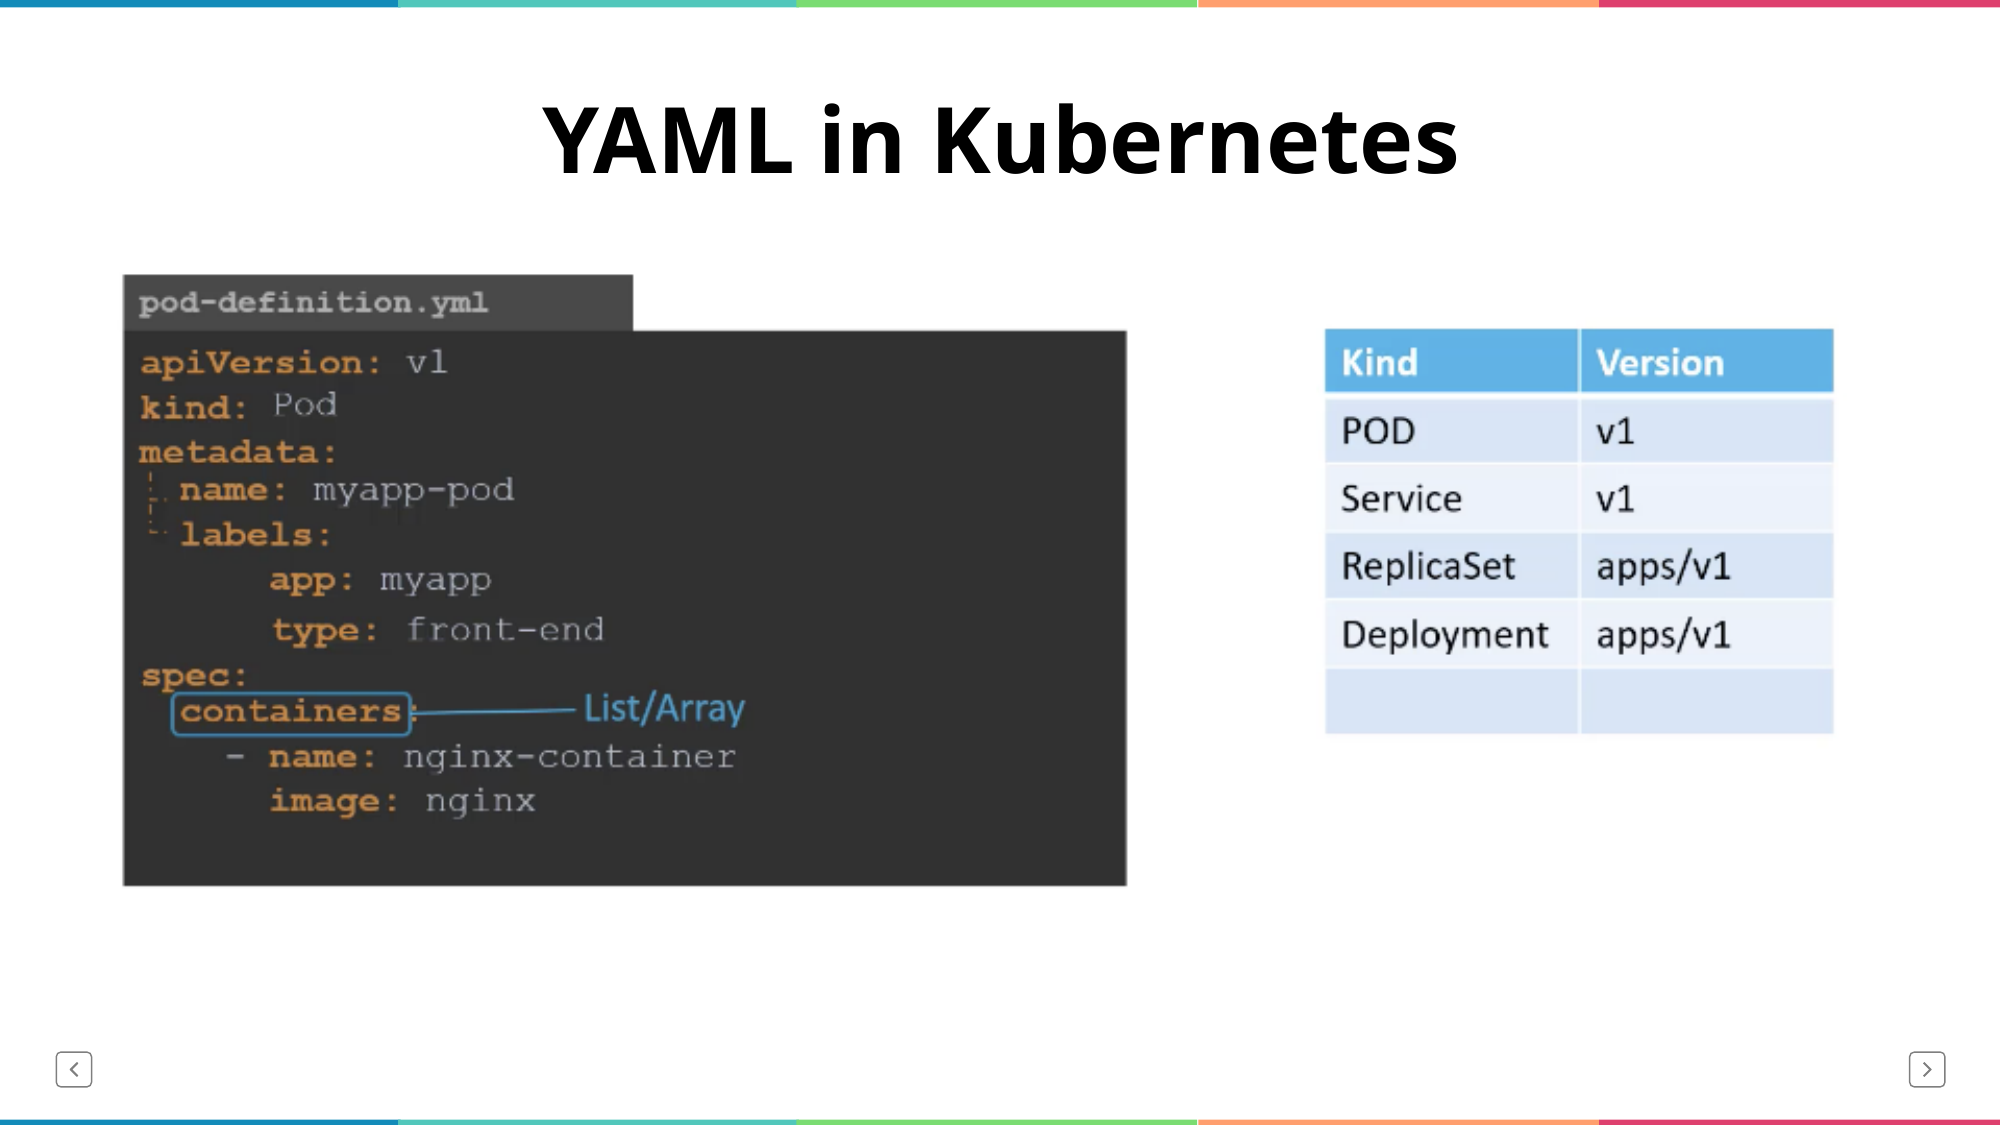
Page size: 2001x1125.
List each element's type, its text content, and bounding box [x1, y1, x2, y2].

picture [98, 246, 1902, 923]
title YAML in Kubernetes [138, 68, 1864, 219]
